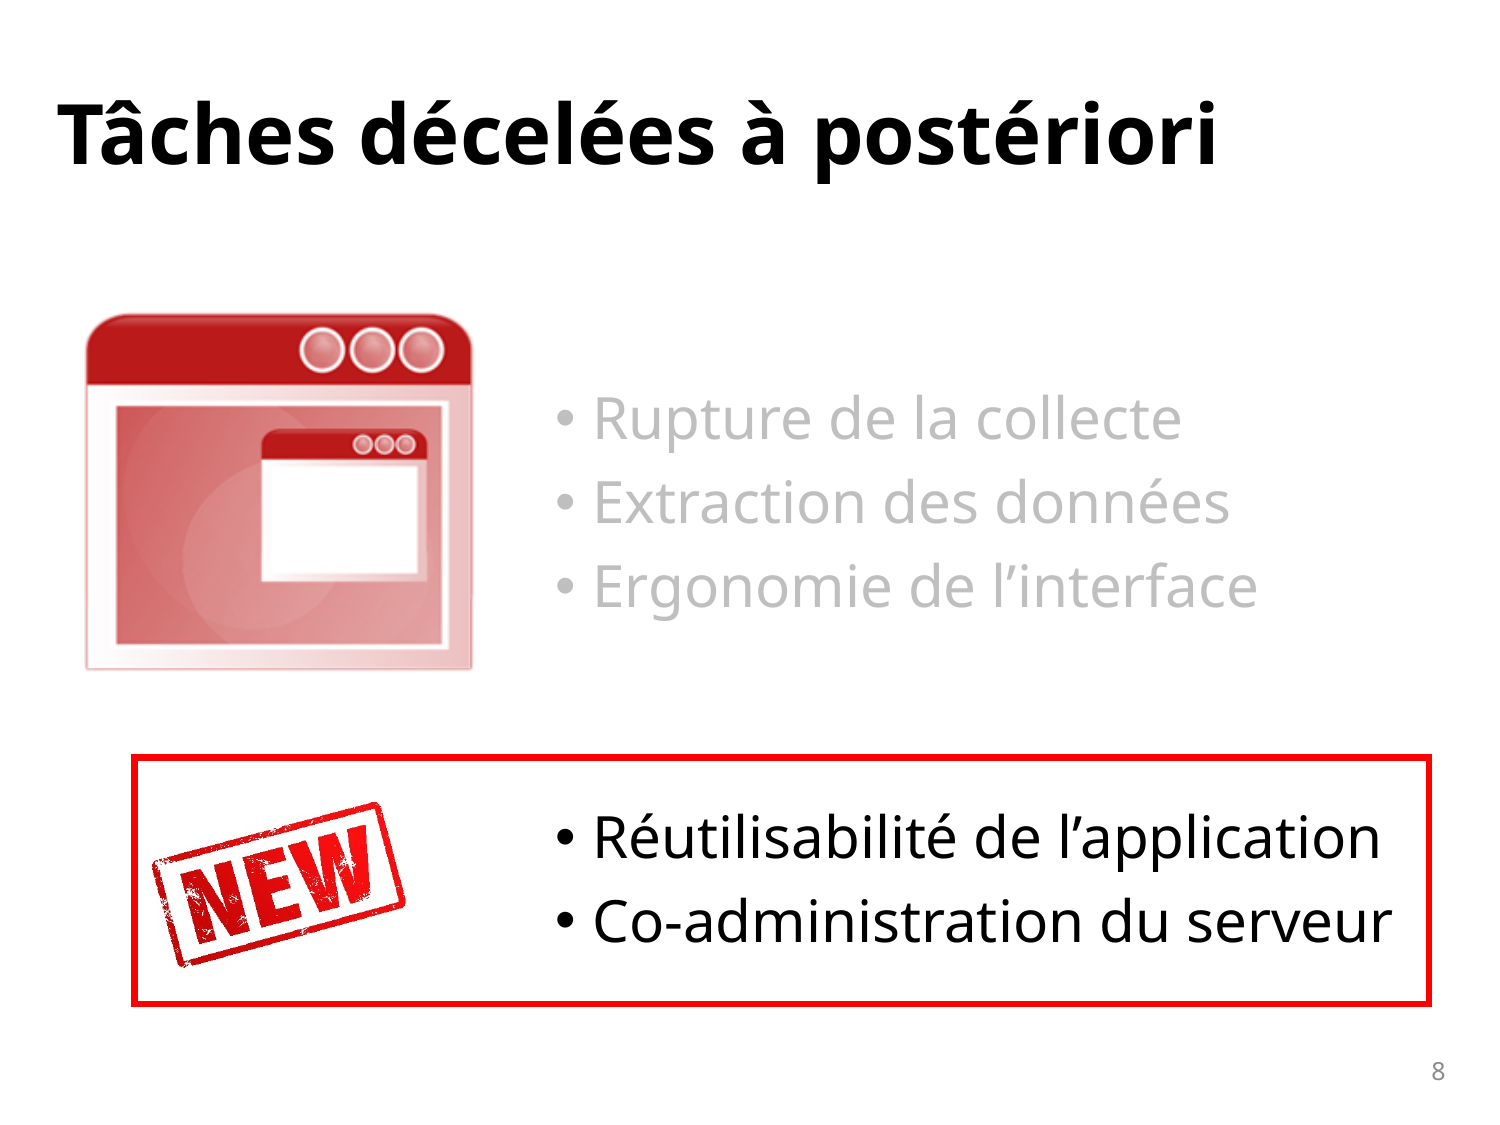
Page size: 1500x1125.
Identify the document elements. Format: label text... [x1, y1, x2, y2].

picture [57, 269, 502, 714]
title Tâches décelées à postériori [41, 59, 1461, 215]
slide_number 8 [1059, 1042, 1461, 1103]
list Rupture de la collecte Extraction des données Ergonomie de l’interface Réutilisabilité de l’application Co-administration du serveur [540, 381, 1430, 756]
picture [134, 791, 425, 982]
text_box [134, 756, 1430, 1005]
